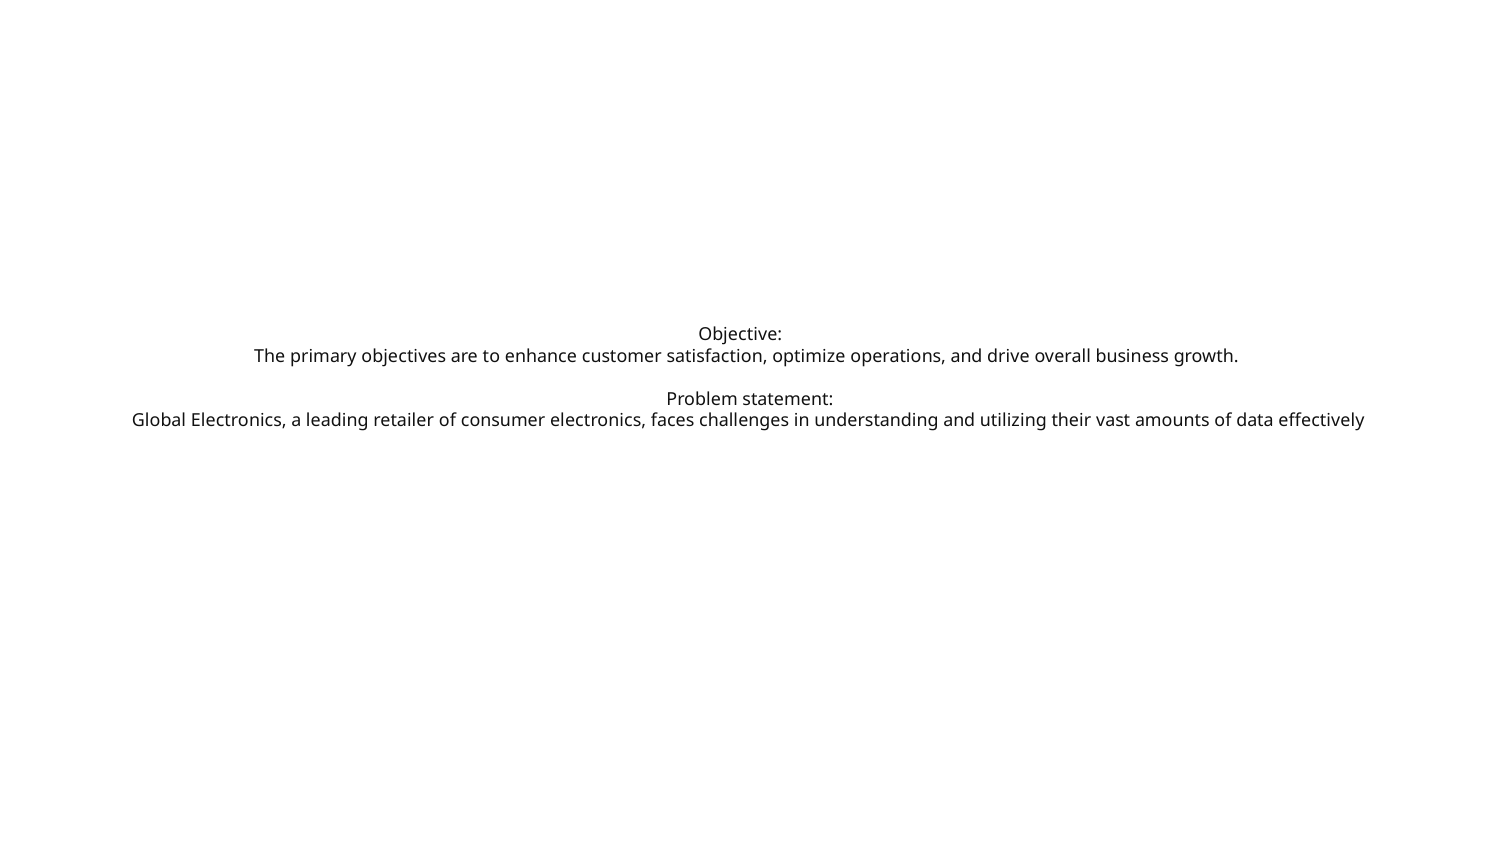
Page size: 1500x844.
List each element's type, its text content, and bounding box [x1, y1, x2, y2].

title Objective: The primary objectives are to enhance customer satisfaction, optimize operations, and drive overall business growth. Problem statement: Global Electronics, a leading retailer of consumer electronics, faces challenges in understanding and utilizing their vast amounts of data effectively [51, 307, 1449, 446]
